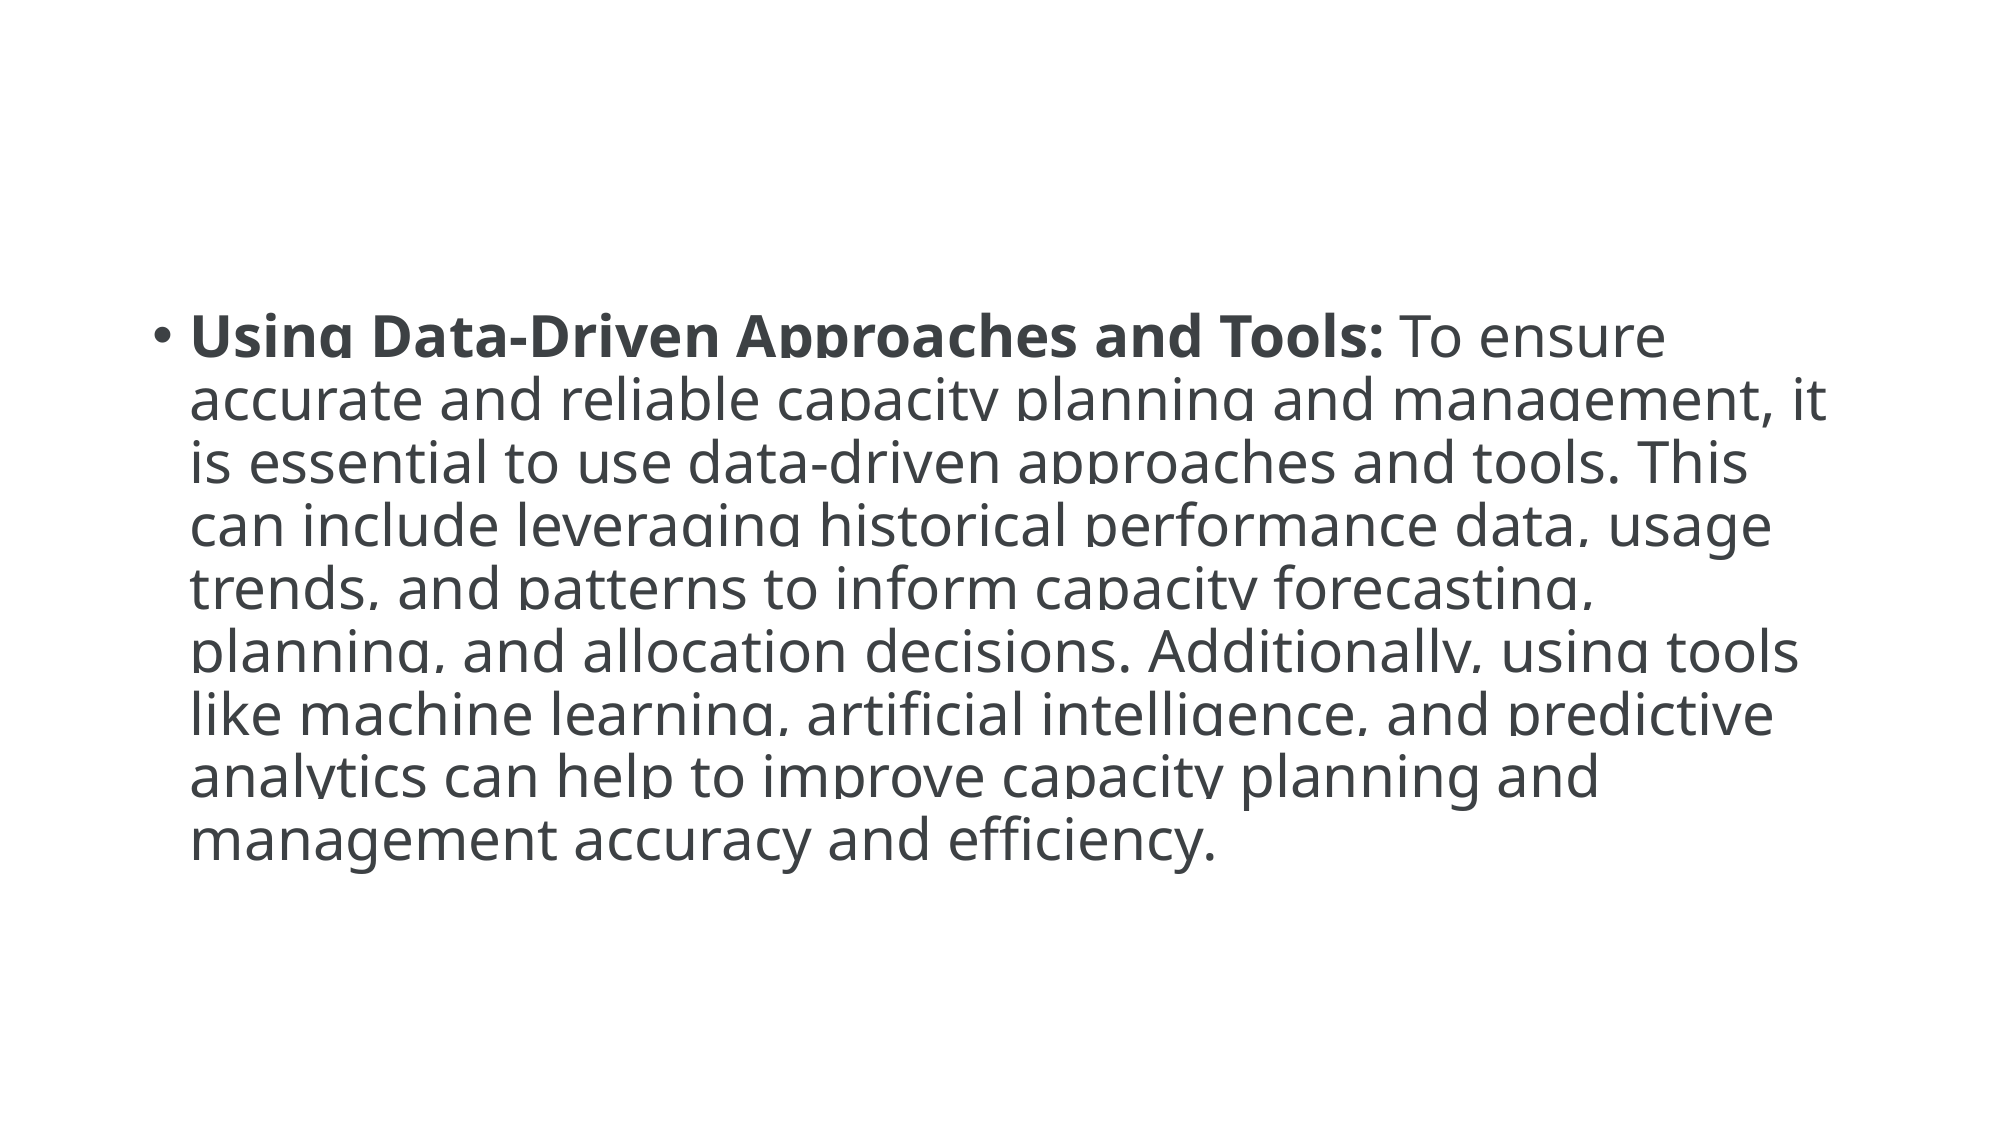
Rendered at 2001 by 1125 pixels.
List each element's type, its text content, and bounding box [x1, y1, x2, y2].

list Using Data-Driven Approaches and Tools: To ensure accurate and reliable capacity planning and management, it is essential to use data-driven approaches and tools. This can include leveraging historical performance data, usage trends, and patterns to inform capacity forecasting, planning, and allocation decisions. Additionally, using tools like machine learning, artificial intelligence, and predictive analytics can help to improve capacity planning and management accuracy and efficiency. [137, 299, 1863, 1014]
